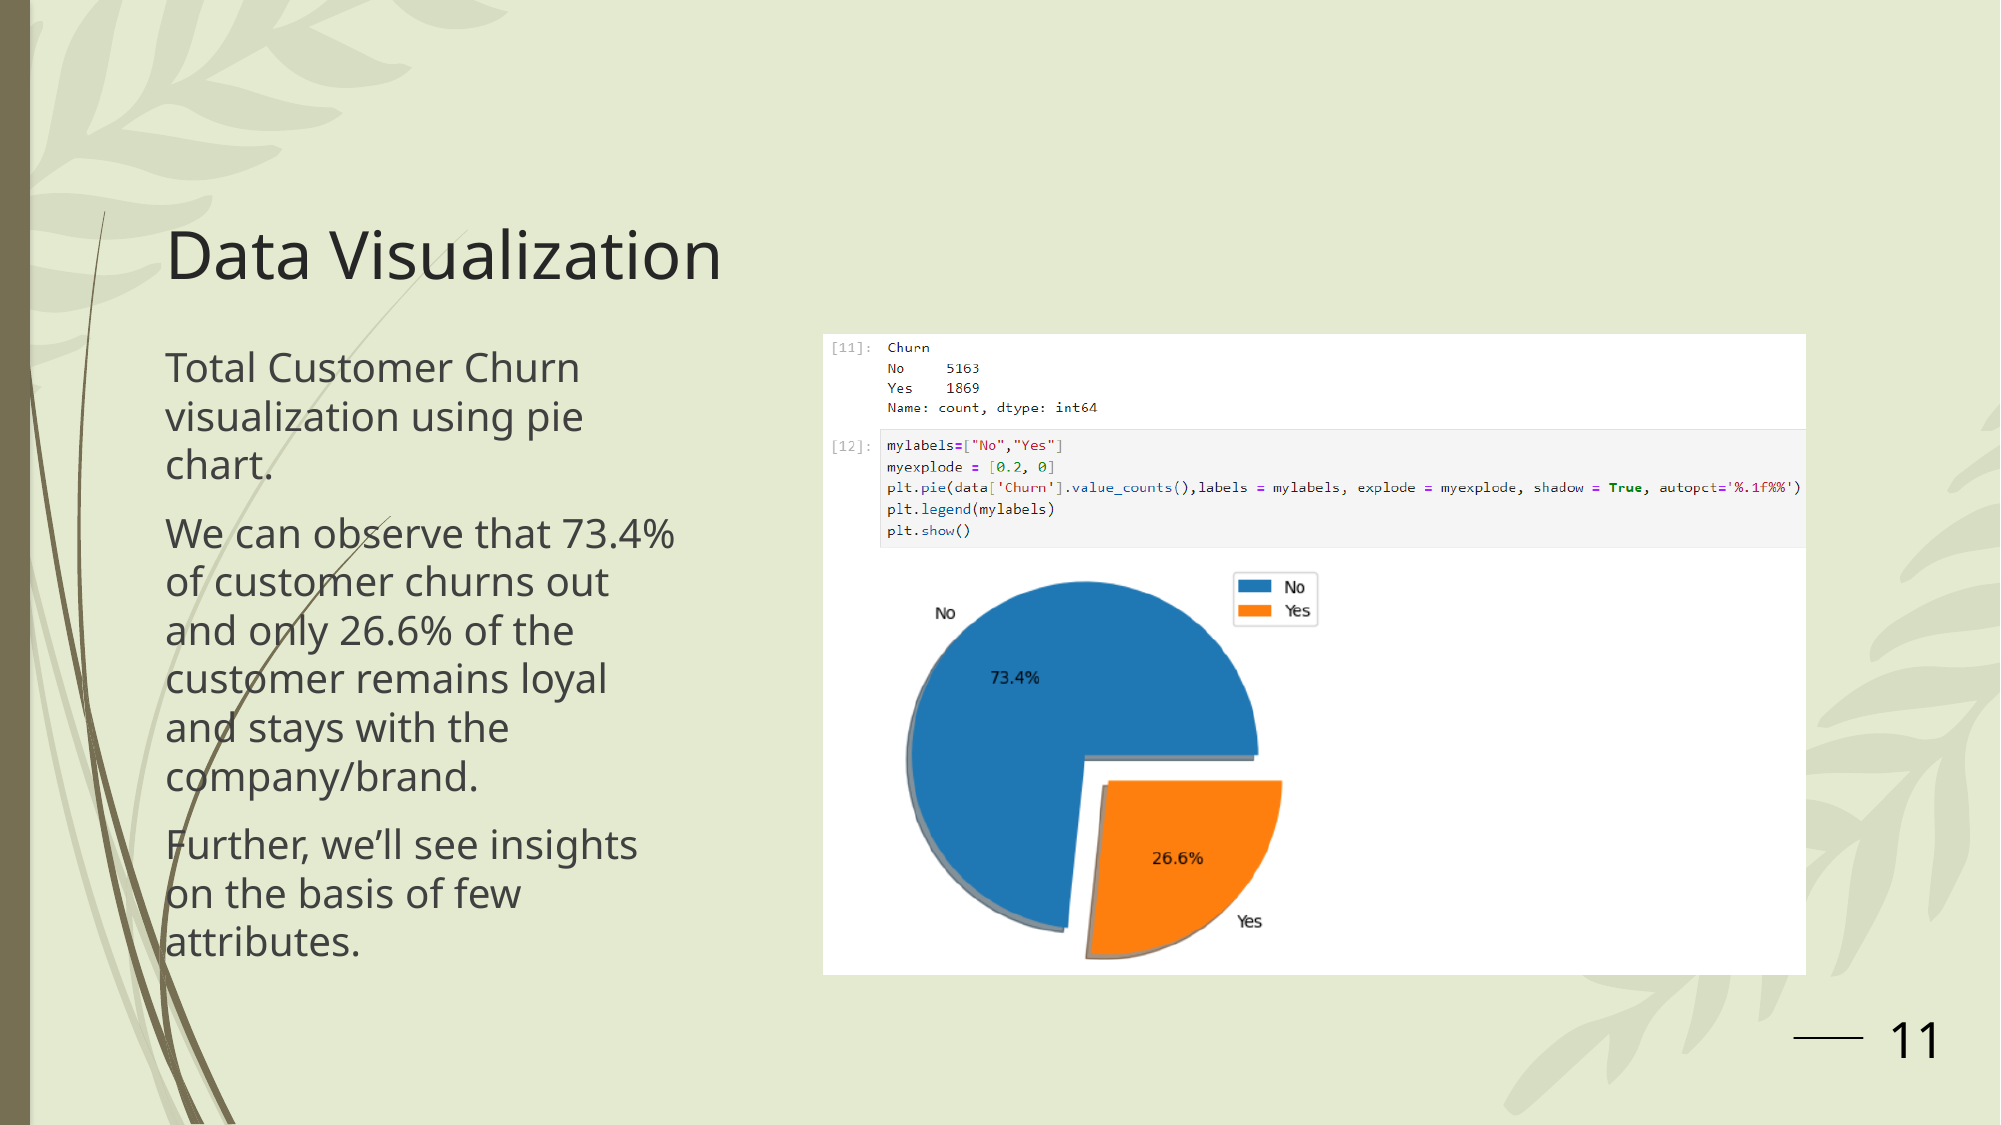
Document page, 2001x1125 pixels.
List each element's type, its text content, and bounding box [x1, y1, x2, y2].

slide_number 11 [1862, 964, 1971, 1112]
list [823, 334, 1806, 976]
title Data Visualization [150, 149, 1850, 300]
list Total Customer Churn visualization using pie chart. We can observe that 73.4% of customer churns out and only 26.6% of the customer remains loyal and stays with the company/brand. Further, we’ll see insights on the basis of few attributes. [150, 334, 702, 975]
